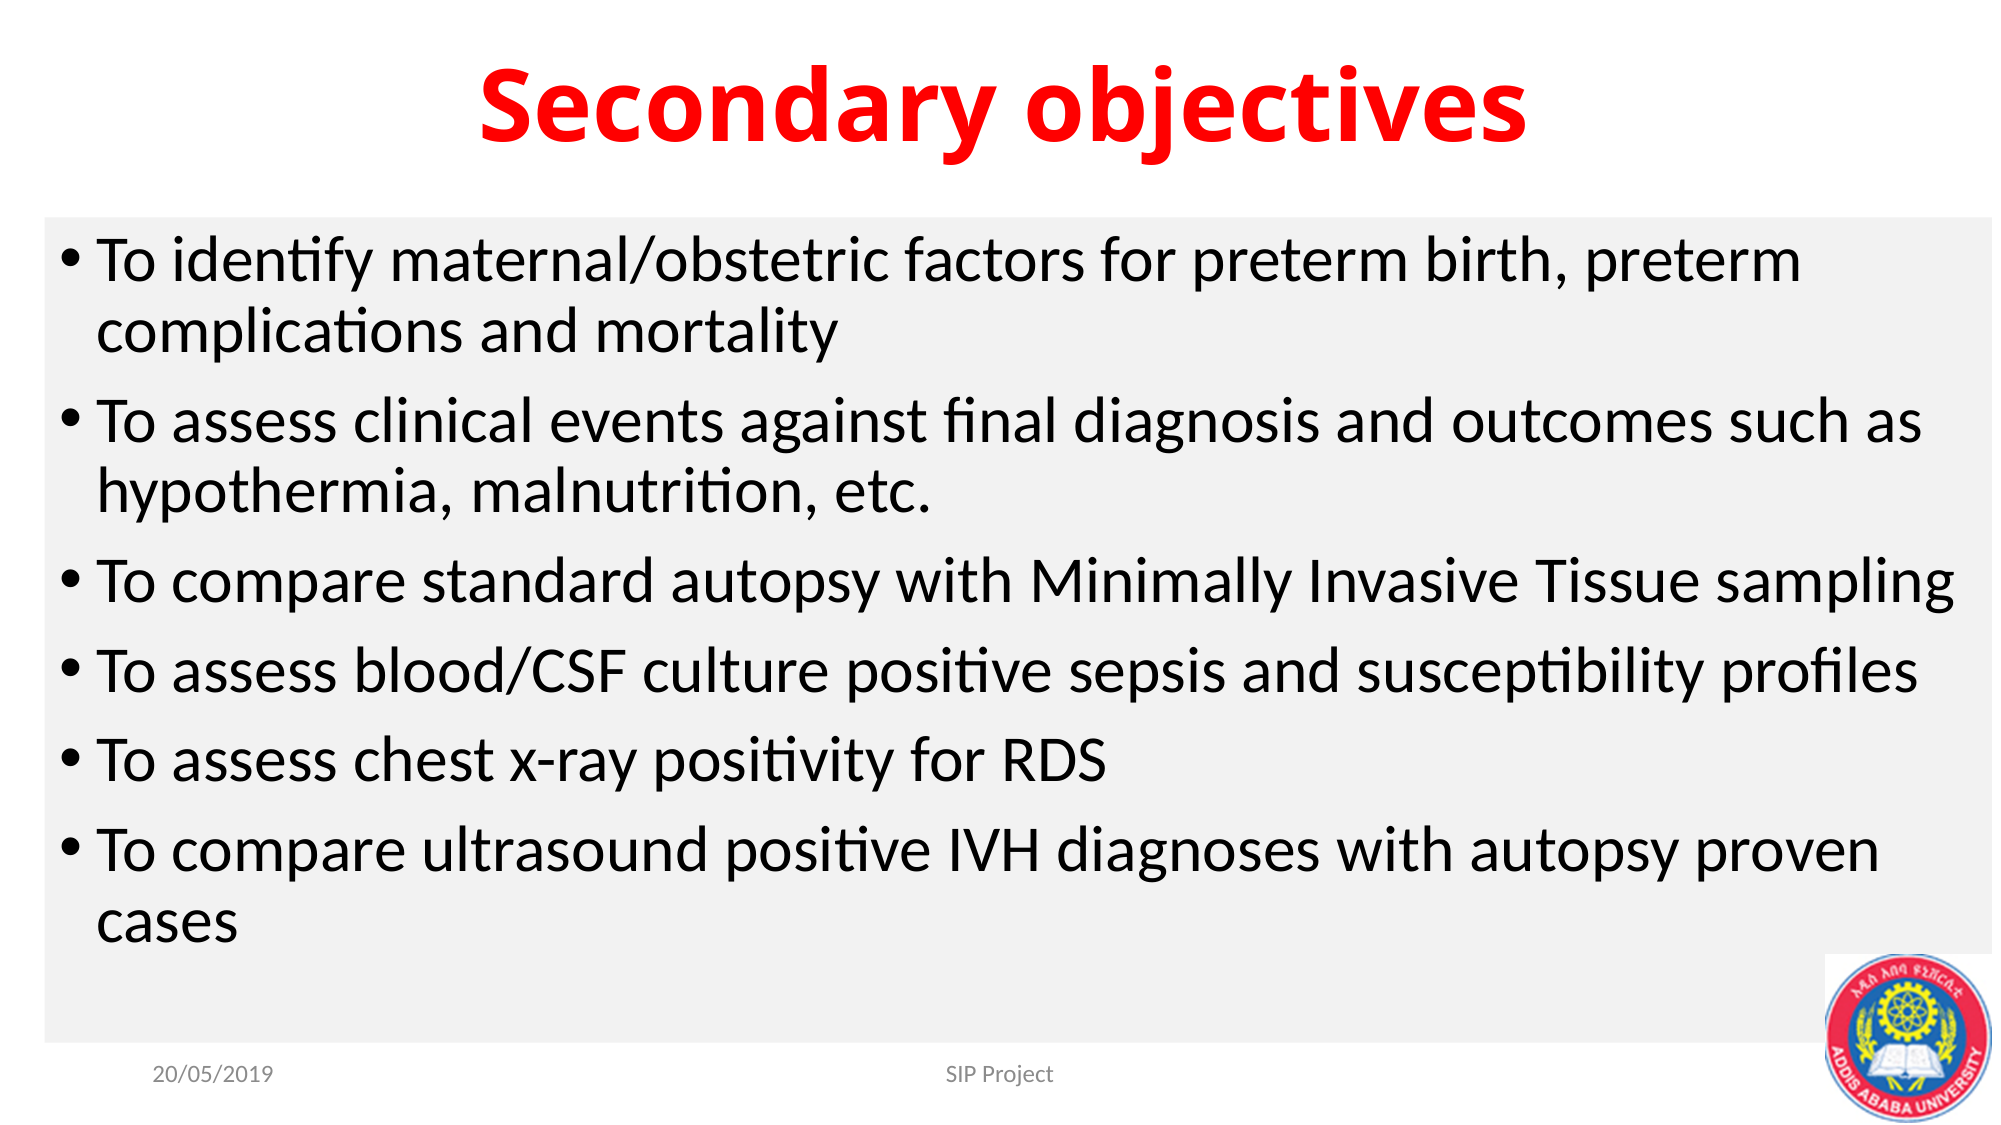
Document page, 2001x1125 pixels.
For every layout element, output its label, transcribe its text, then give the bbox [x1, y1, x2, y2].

footer SIP Project [662, 1042, 1338, 1103]
title Secondary objectives [142, 0, 1868, 217]
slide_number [137, 1042, 588, 1103]
picture [1825, 954, 1992, 1123]
list To identify maternal/obstetric factors for preterm birth, preterm complications and mortality To assess clinical events against final diagnosis and outcomes such as hypothermia, malnutrition, etc. To compare standard autopsy with Minimally Invasive Tissue sampling To assess blood/CSF culture positive sepsis and susceptibility profiles To assess chest x-ray positivity for RDS To compare ultrasound positive IVH diagnoses with autopsy proven cases [44, 217, 1992, 1043]
